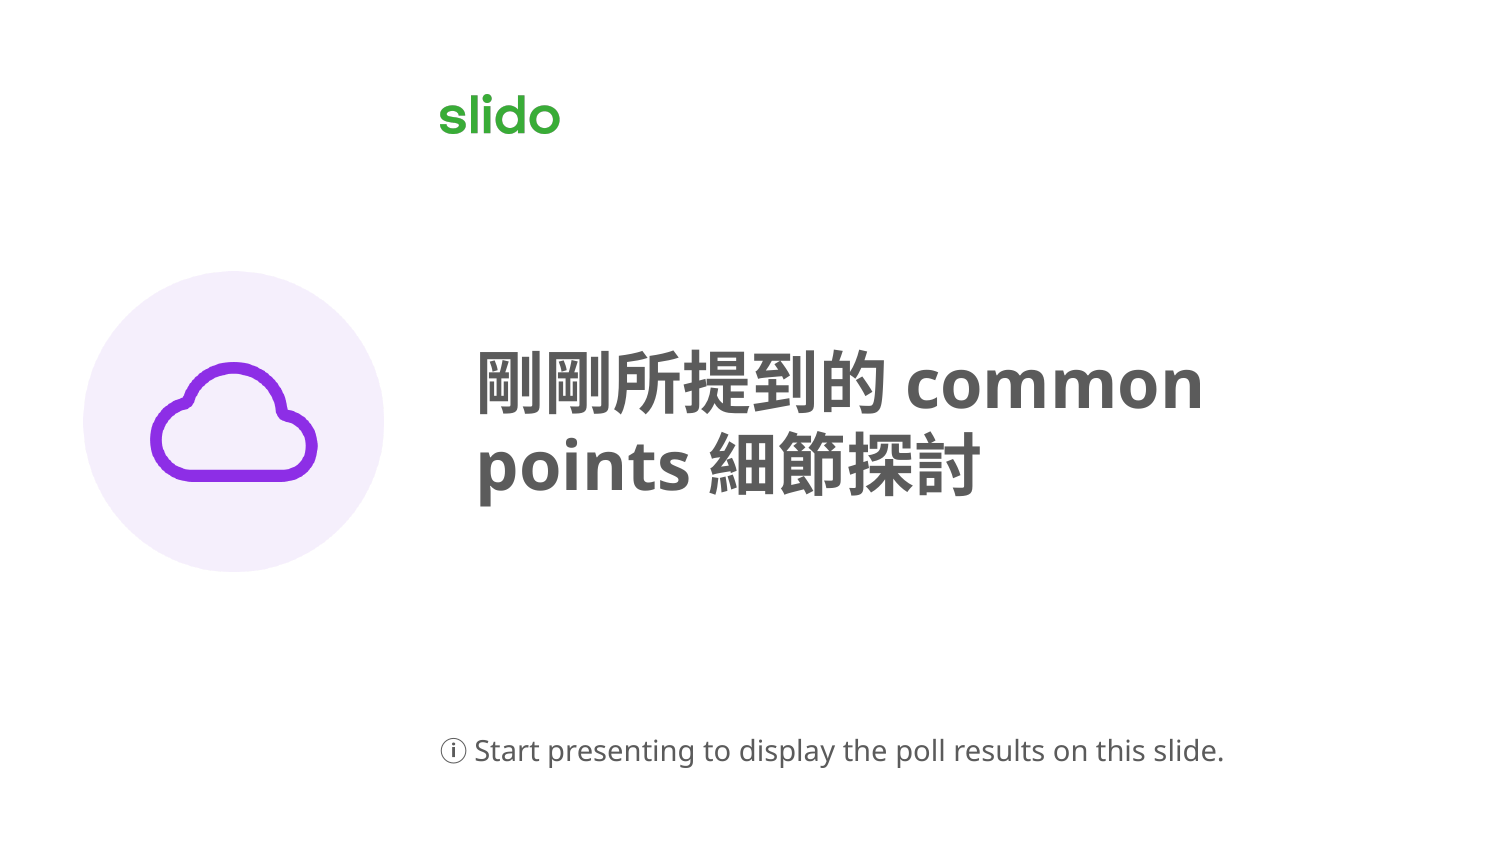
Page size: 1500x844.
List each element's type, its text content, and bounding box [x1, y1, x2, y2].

picture [428, 83, 573, 147]
text_box 剛剛所提到的common points細節探討 [460, 316, 1423, 528]
text_box ⓘ Start presenting to display the poll results on this slide. [424, 718, 1459, 782]
picture [83, 271, 384, 573]
